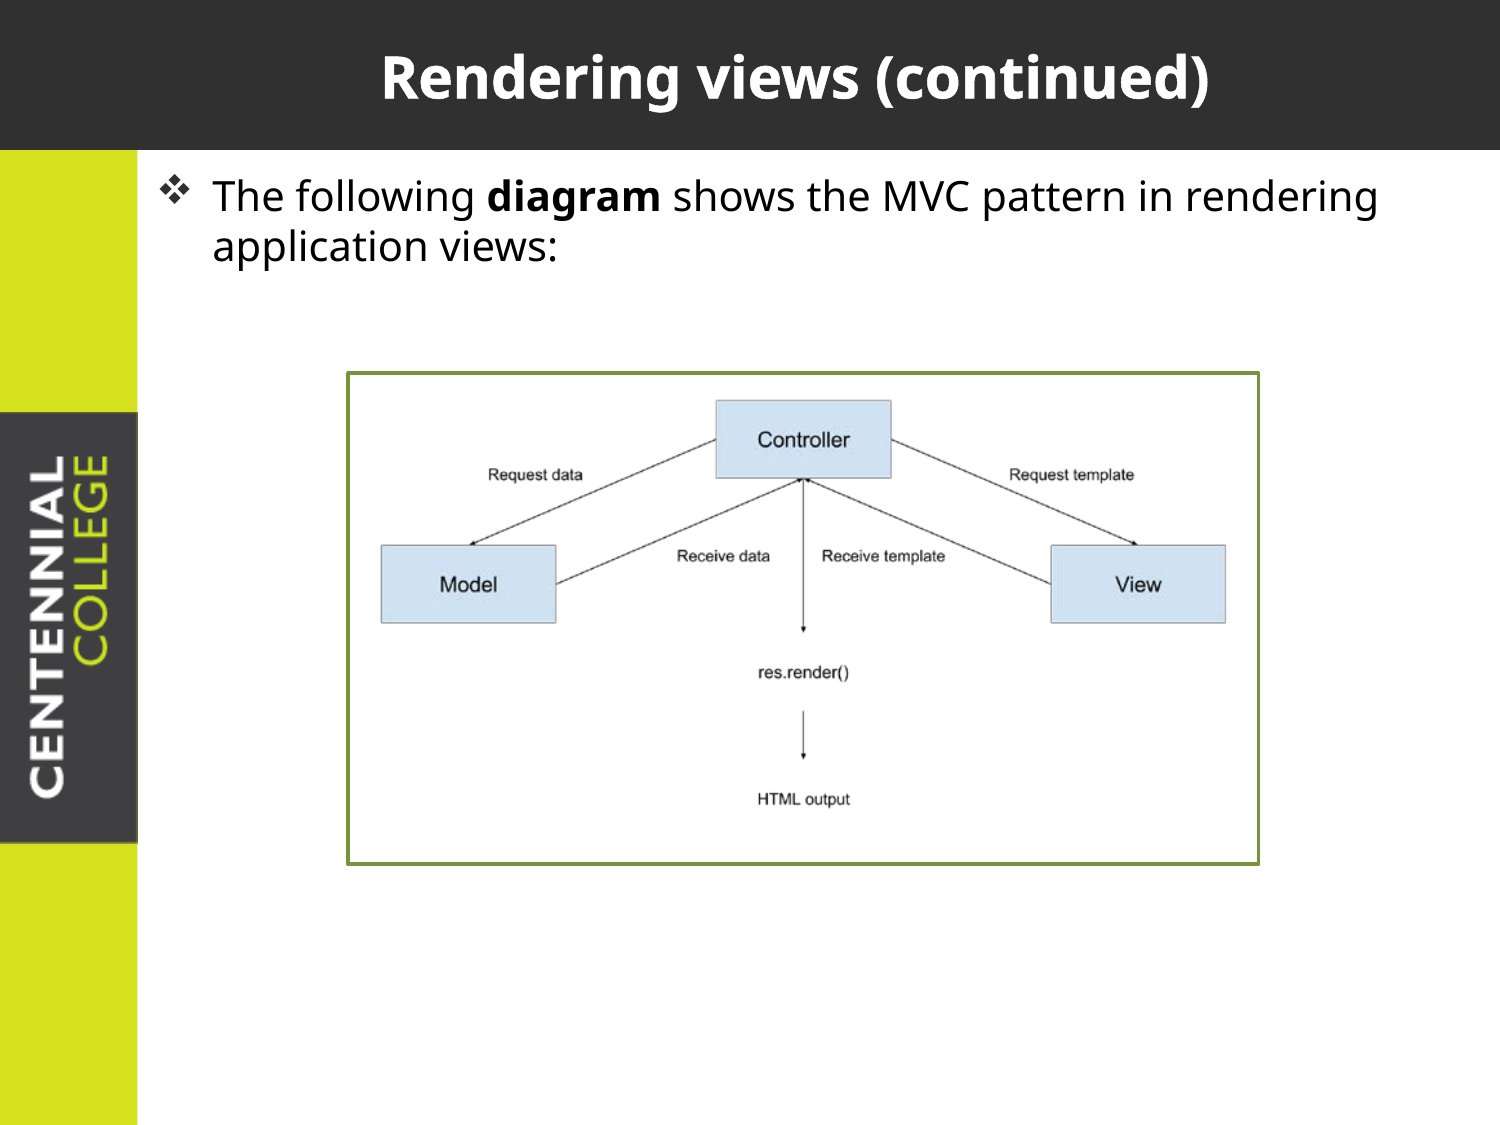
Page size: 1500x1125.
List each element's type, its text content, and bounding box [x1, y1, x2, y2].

list The following diagram shows the MVC pattern in rendering application views: [141, 162, 1467, 288]
picture [349, 374, 1257, 863]
title Rendering views (continued) [137, 0, 1467, 150]
picture [0, 412, 138, 844]
